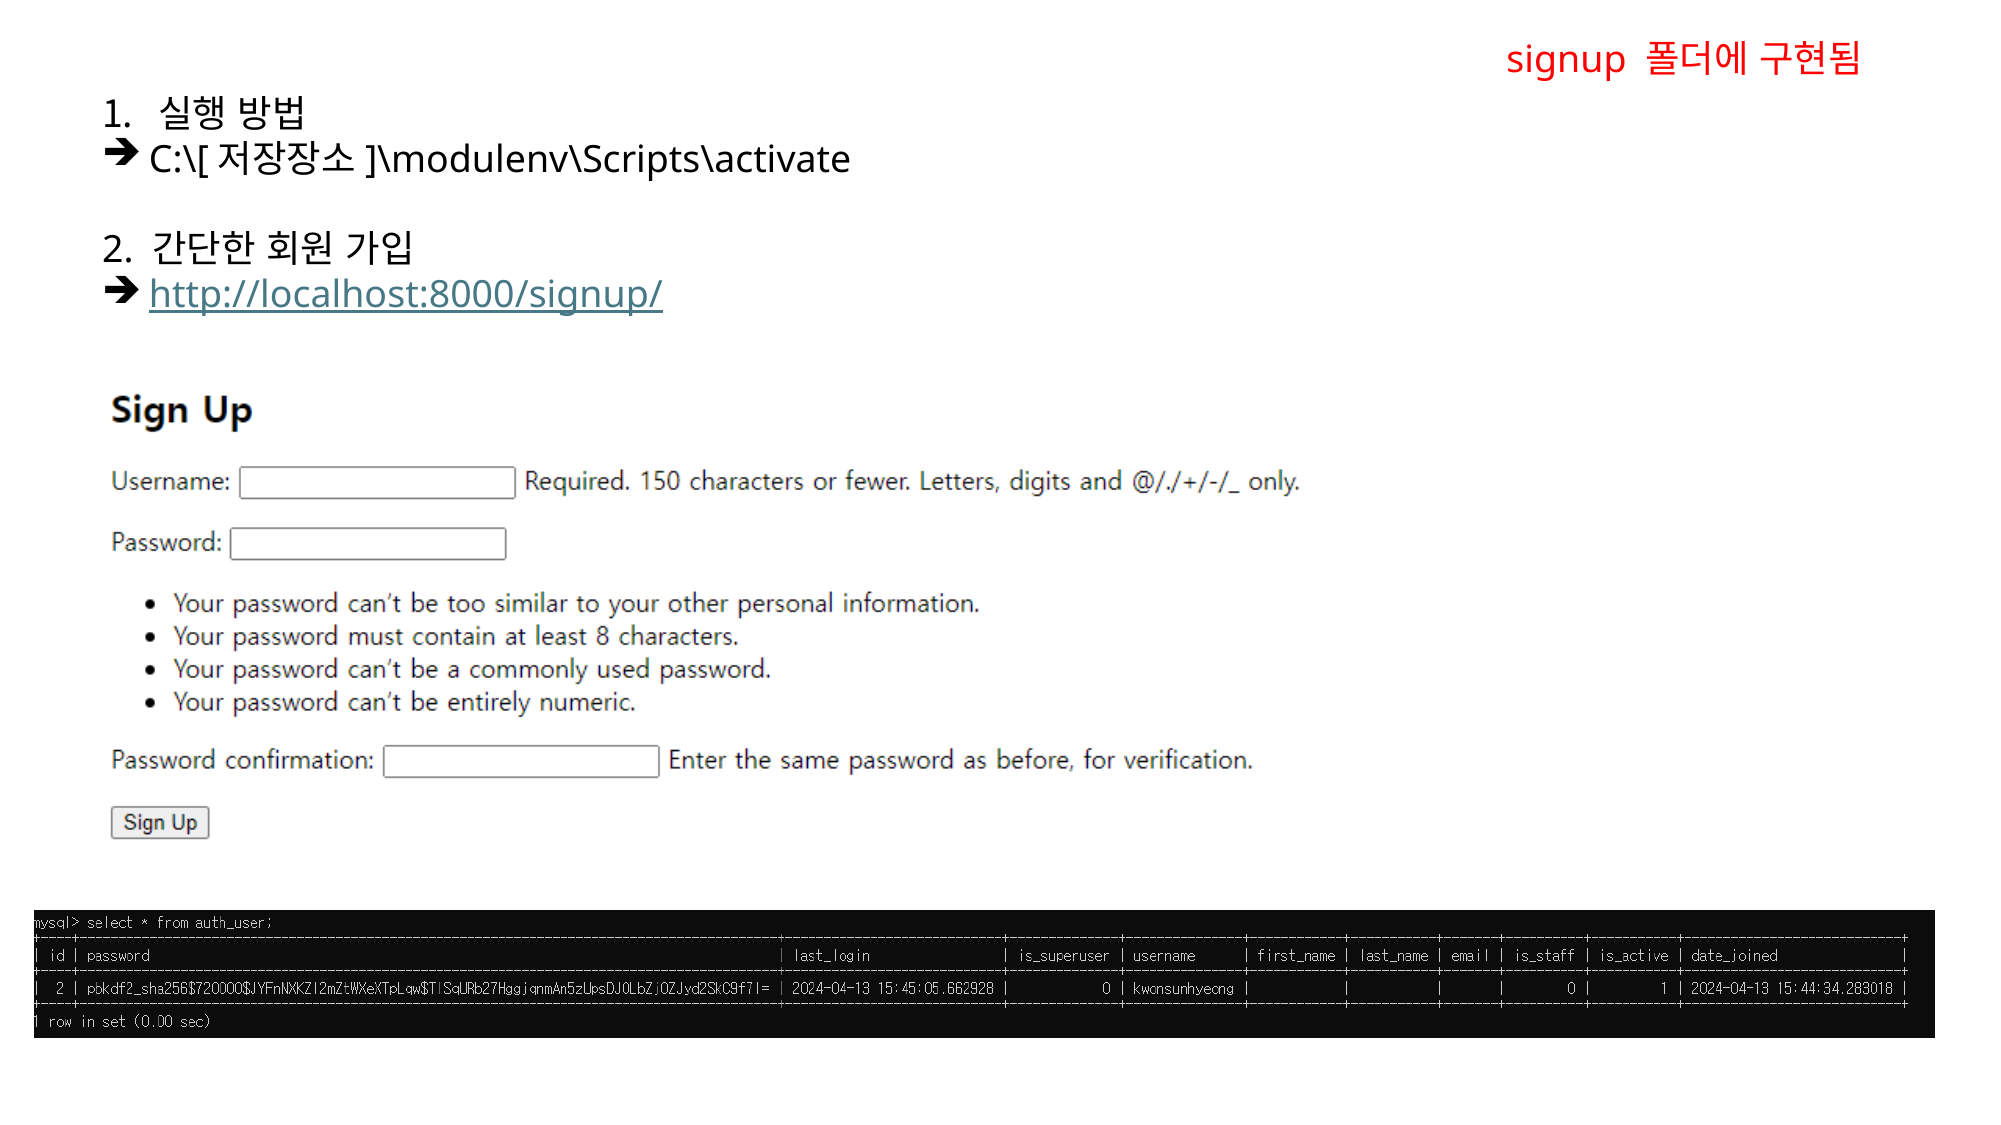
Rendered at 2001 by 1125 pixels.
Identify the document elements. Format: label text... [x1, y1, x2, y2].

picture [104, 370, 1374, 855]
text_box signup 폴더에 구현됨 [1397, 27, 1972, 87]
picture [34, 910, 1936, 1038]
text_box 실행 방법 C:\[저장장소]\modulenv\Scripts\activate 2. 간단한 회원 가입 http://localhost:8000/signup/ [87, 82, 1011, 418]
